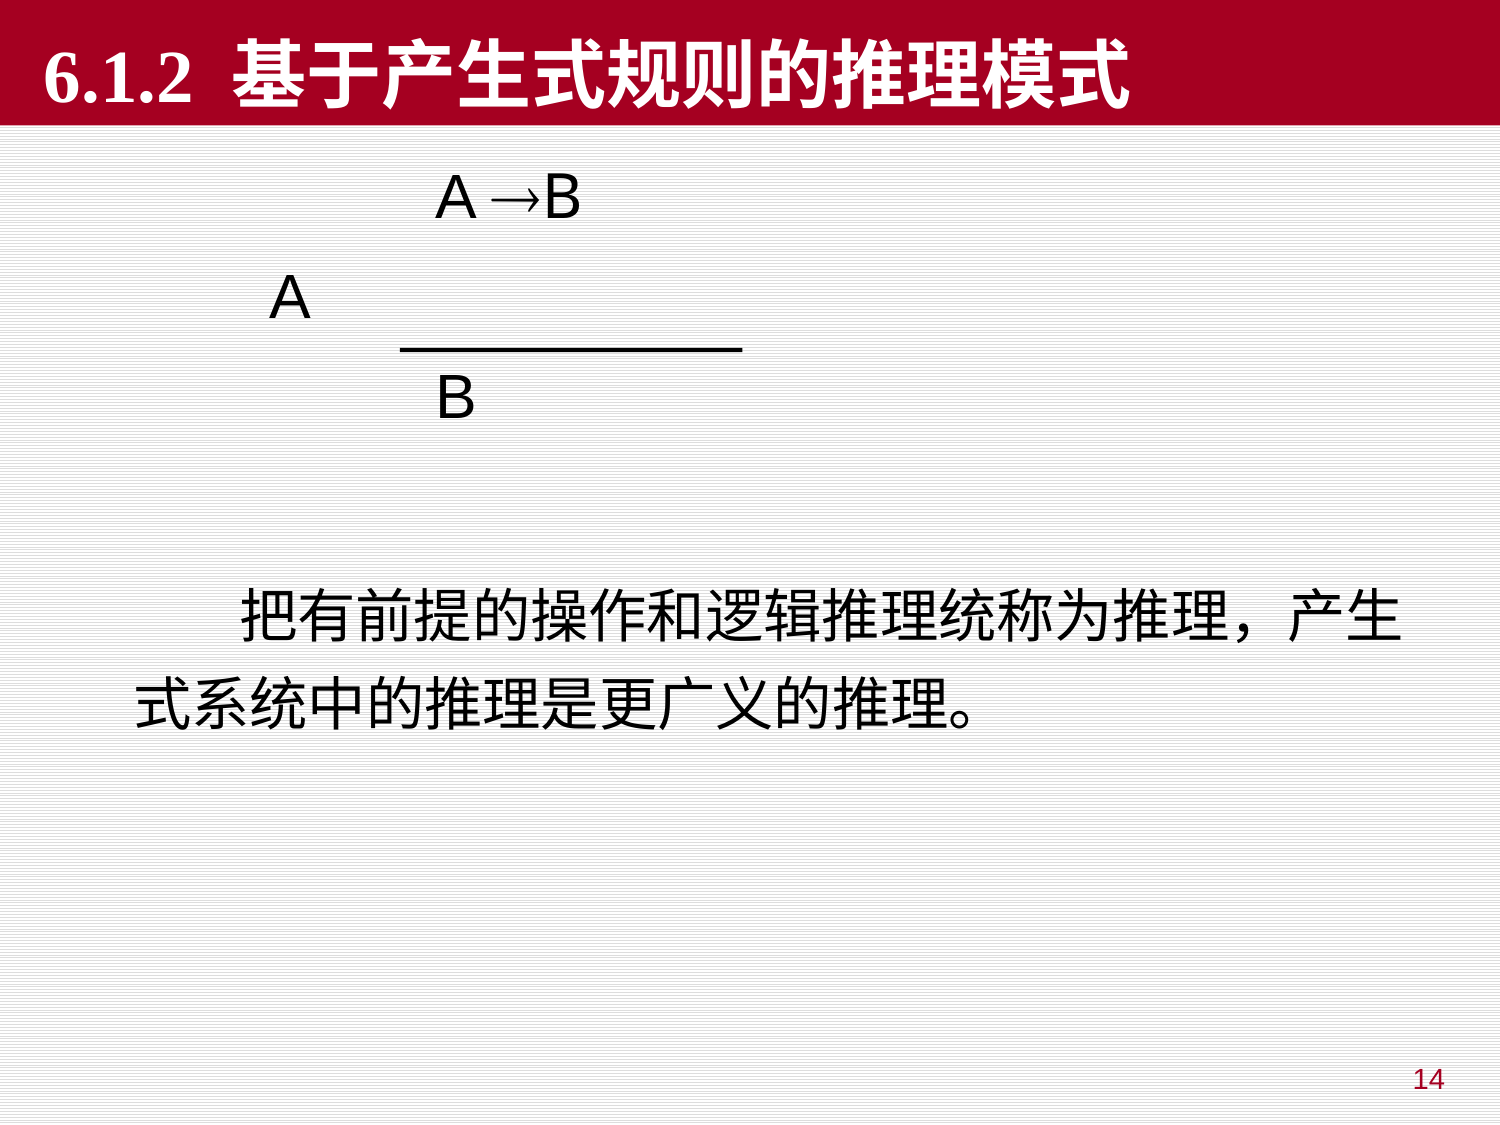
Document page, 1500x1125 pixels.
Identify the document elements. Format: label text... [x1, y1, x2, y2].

slide_number 14 [1110, 1052, 1461, 1125]
title 6.1.2 基于产生式规则的推理模式 [0, 0, 1500, 126]
list A B A B 把有前提的操作和逻辑推理统称为推理，产生式系统中的推理是更广义的推理。 [41, 148, 1459, 1035]
